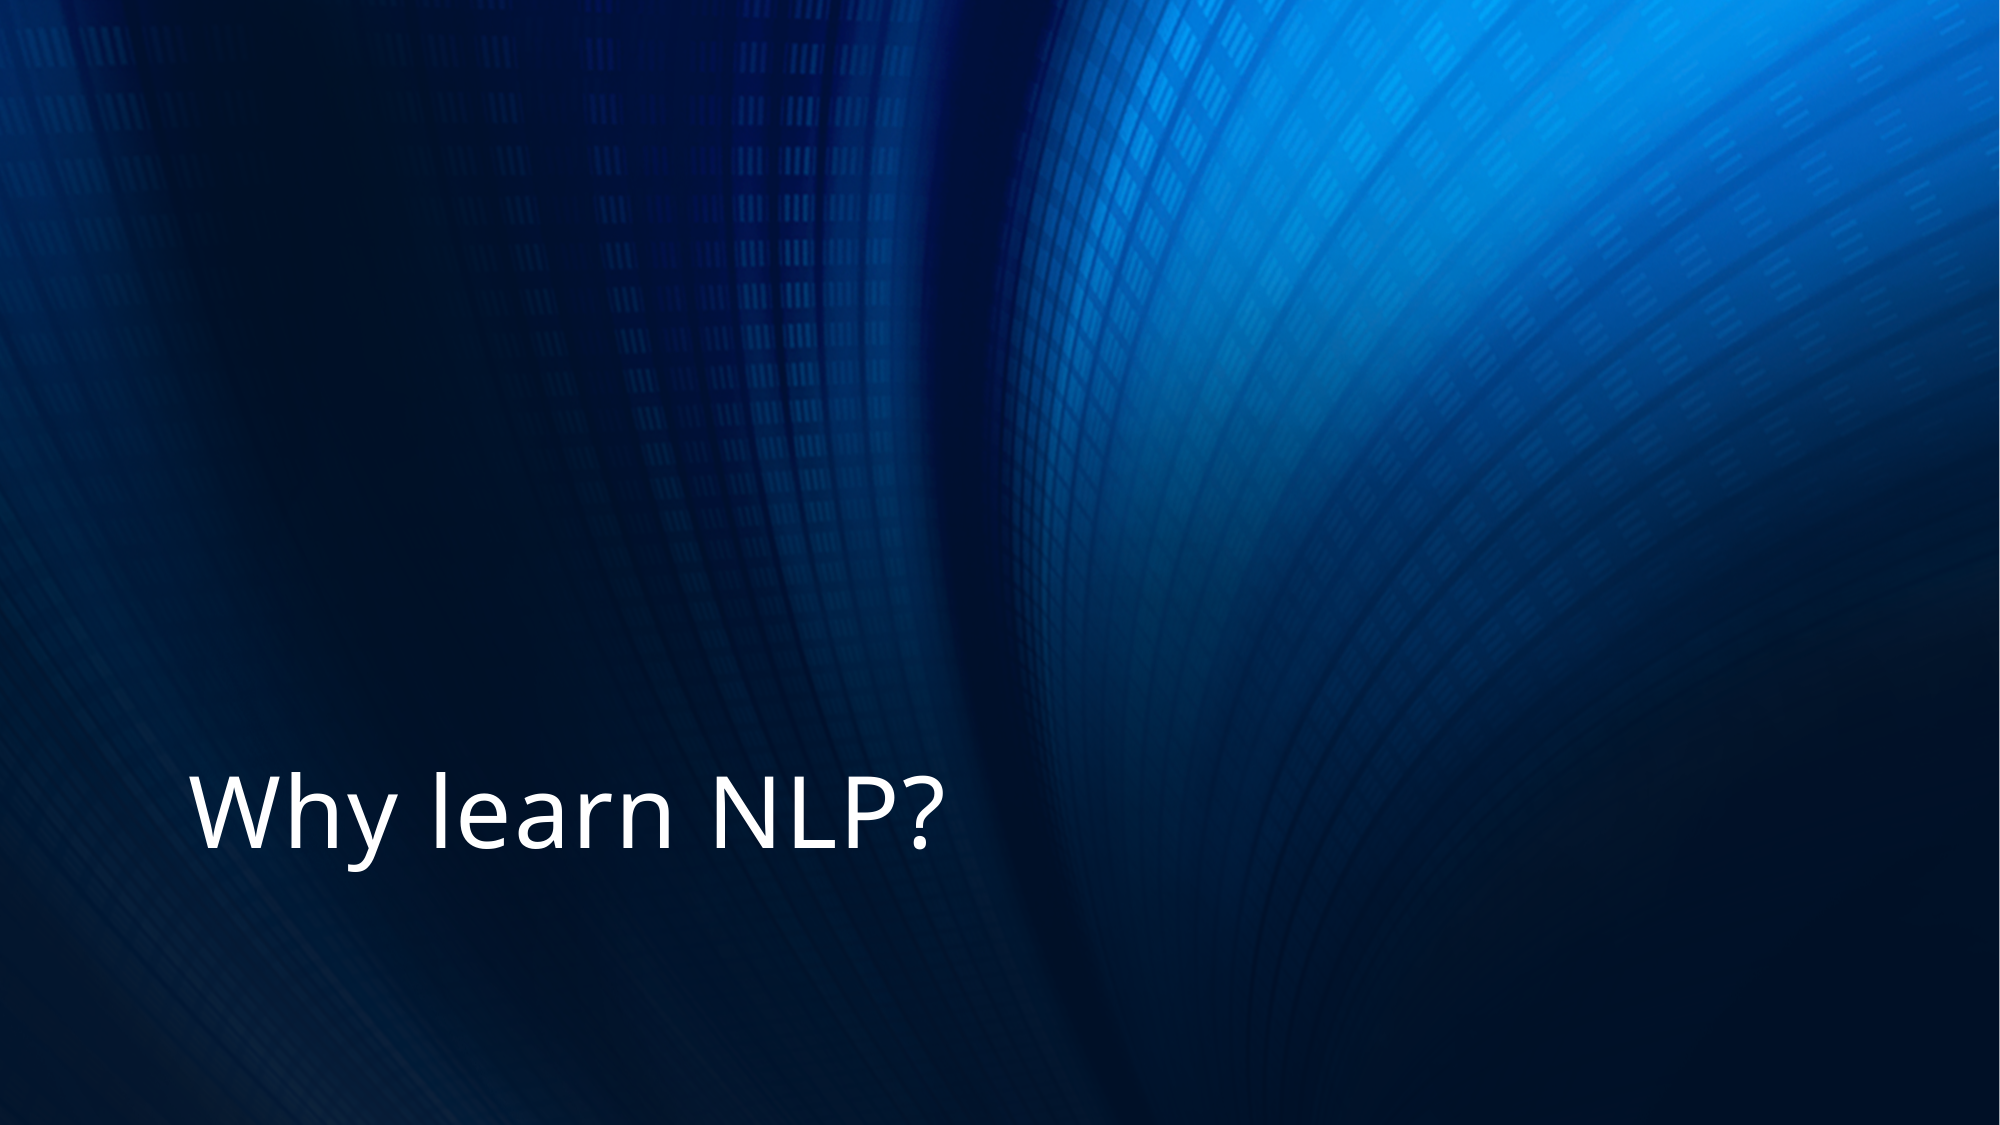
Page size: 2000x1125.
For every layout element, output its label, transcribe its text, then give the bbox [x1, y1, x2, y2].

picture [0, 0, 2000, 1125]
title Why learn NLP? [173, 412, 1600, 875]
